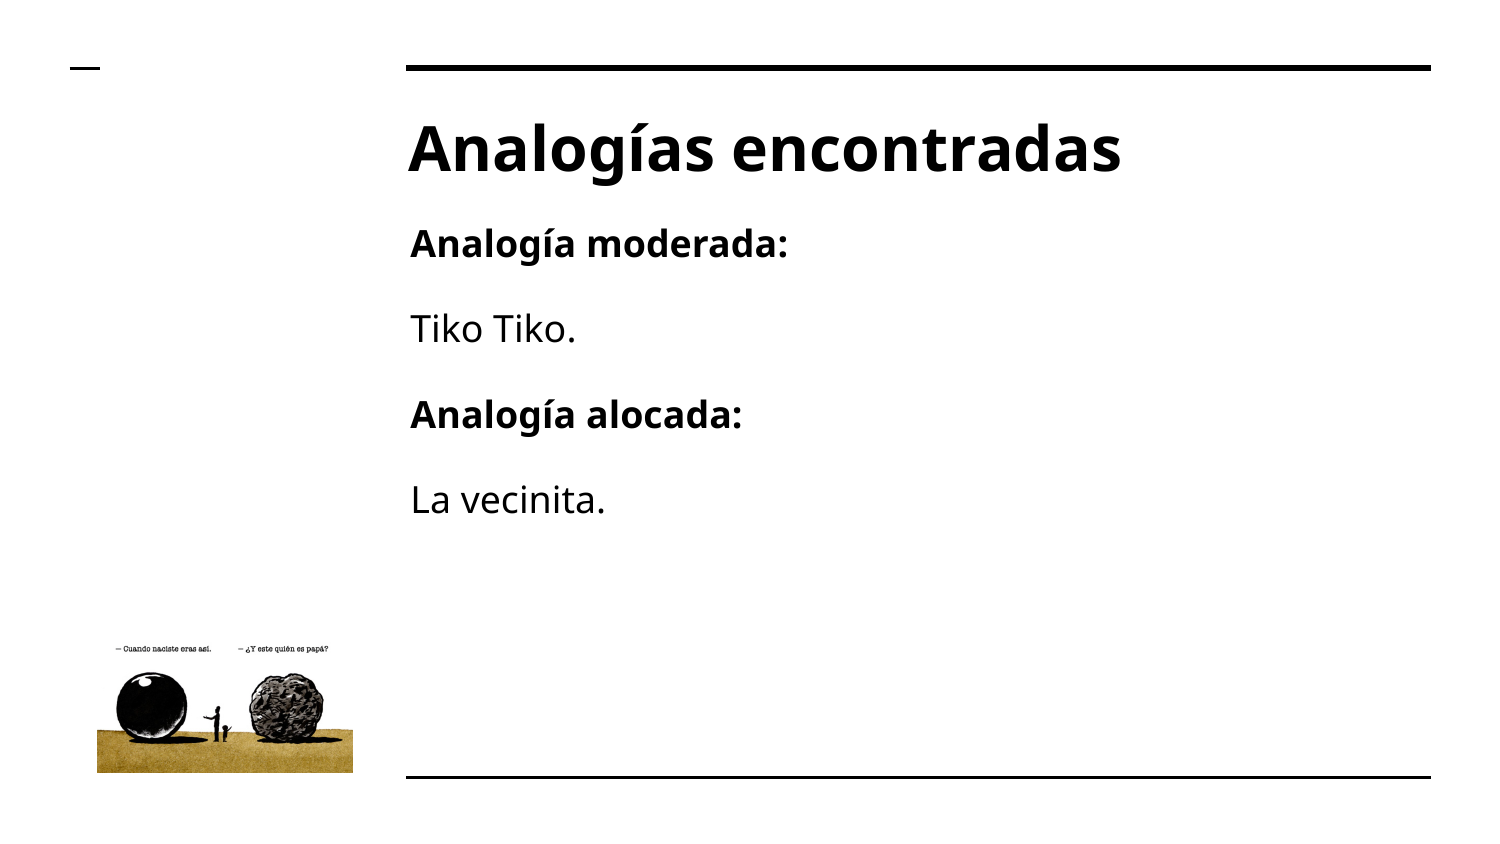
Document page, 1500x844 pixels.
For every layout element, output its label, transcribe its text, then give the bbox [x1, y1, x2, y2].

title Analogías encontradas [393, 94, 1431, 199]
list Analogía moderada: Tiko Tiko. Analogía alocada: La vecinita. [395, 198, 1433, 649]
picture [97, 609, 354, 774]
